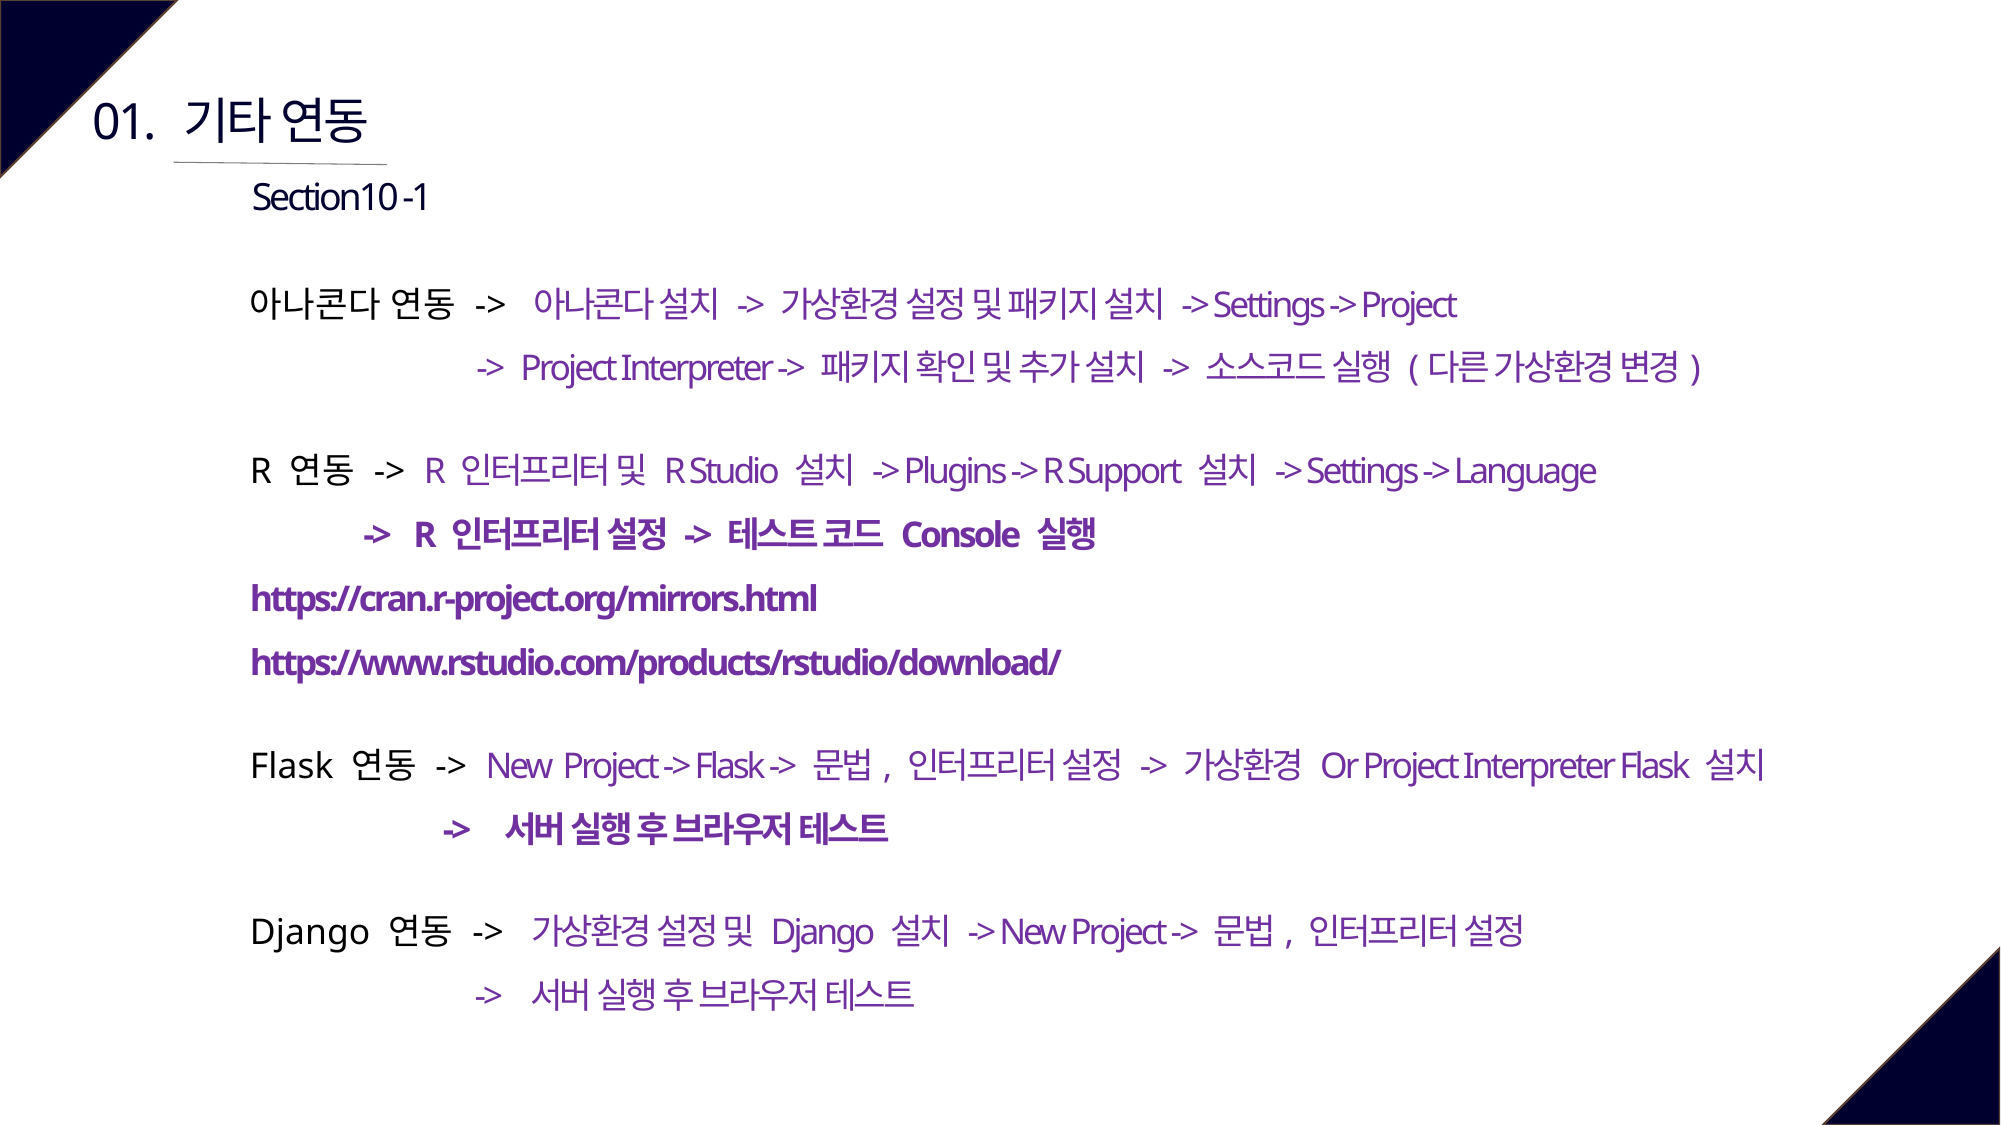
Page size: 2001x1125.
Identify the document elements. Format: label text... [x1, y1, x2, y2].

text_box Flask 연동 -> New Project -> Flask -> 문법, 인터프리터 설정 -> 가상환경 Or Project Interpreter Flask 설치 -> 서버 실행 후 브라우저 테스트 [235, 714, 1950, 857]
text_box Section10 -1 [236, 165, 448, 225]
text_box 기타 연동 [172, 81, 399, 157]
text_box R 연동 -> R 인터프리터 및 R Studio 설치 -> Plugins -> R Support 설치 -> Settings -> Language -> R 인터프리터 설정 -> 테스트 코드 Console 실행 https://cran.r-project.org/mirrors.html https://www.rstudio.com/products/rstudio/download/ [235, 419, 1950, 690]
text_box 아나콘다 연동 -> 아나콘다 설치 -> 가상환경 설정 및 패키지 설치 -> Settings -> Project -> Project Interpreter -> 패키지 확인 및 추가 설치 -> 소스코드 실행 (다른 가상환경 변경) [235, 253, 1950, 396]
text_box 01. [78, 81, 172, 157]
text_box Django 연동 -> 가상환경 설정 및 Django 설치 -> New Project -> 문법, 인터프리터 설정 -> 서버 실행 후 브라우저 테스트 [235, 880, 1950, 1023]
